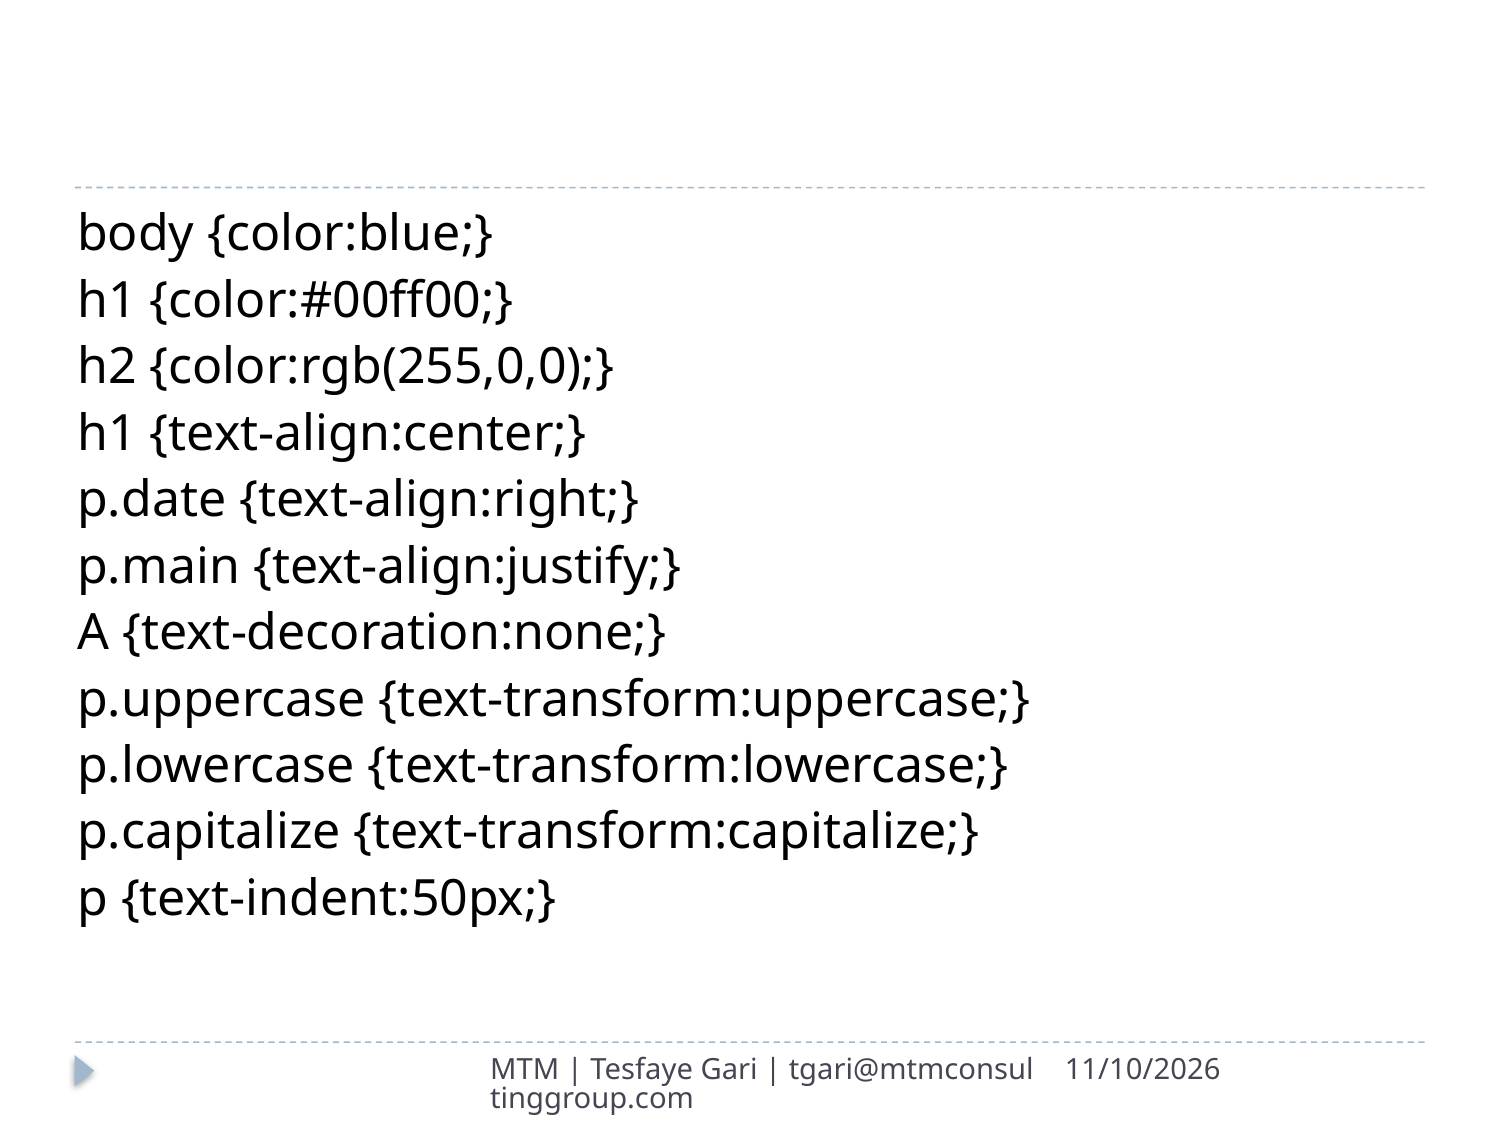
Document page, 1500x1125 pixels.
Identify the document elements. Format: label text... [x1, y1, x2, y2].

list body {color:blue;} h1 {color:#00ff00;} h2 {color:rgb(255,0,0);} h1 {text-align:center;} p.date {text-align:right;} p.main {text-align:justify;} A {text-decoration:none;} p.uppercase {text-transform:uppercase;} p.lowercase {text-transform:lowercase;} p.capitalize {text-transform:capitalize;} p {text-indent:50px;} [62, 200, 1463, 1050]
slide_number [1051, 1042, 1426, 1103]
footer MTM | Tesfaye Gari | tgari@mtmconsultinggroup.com [475, 1042, 1051, 1103]
